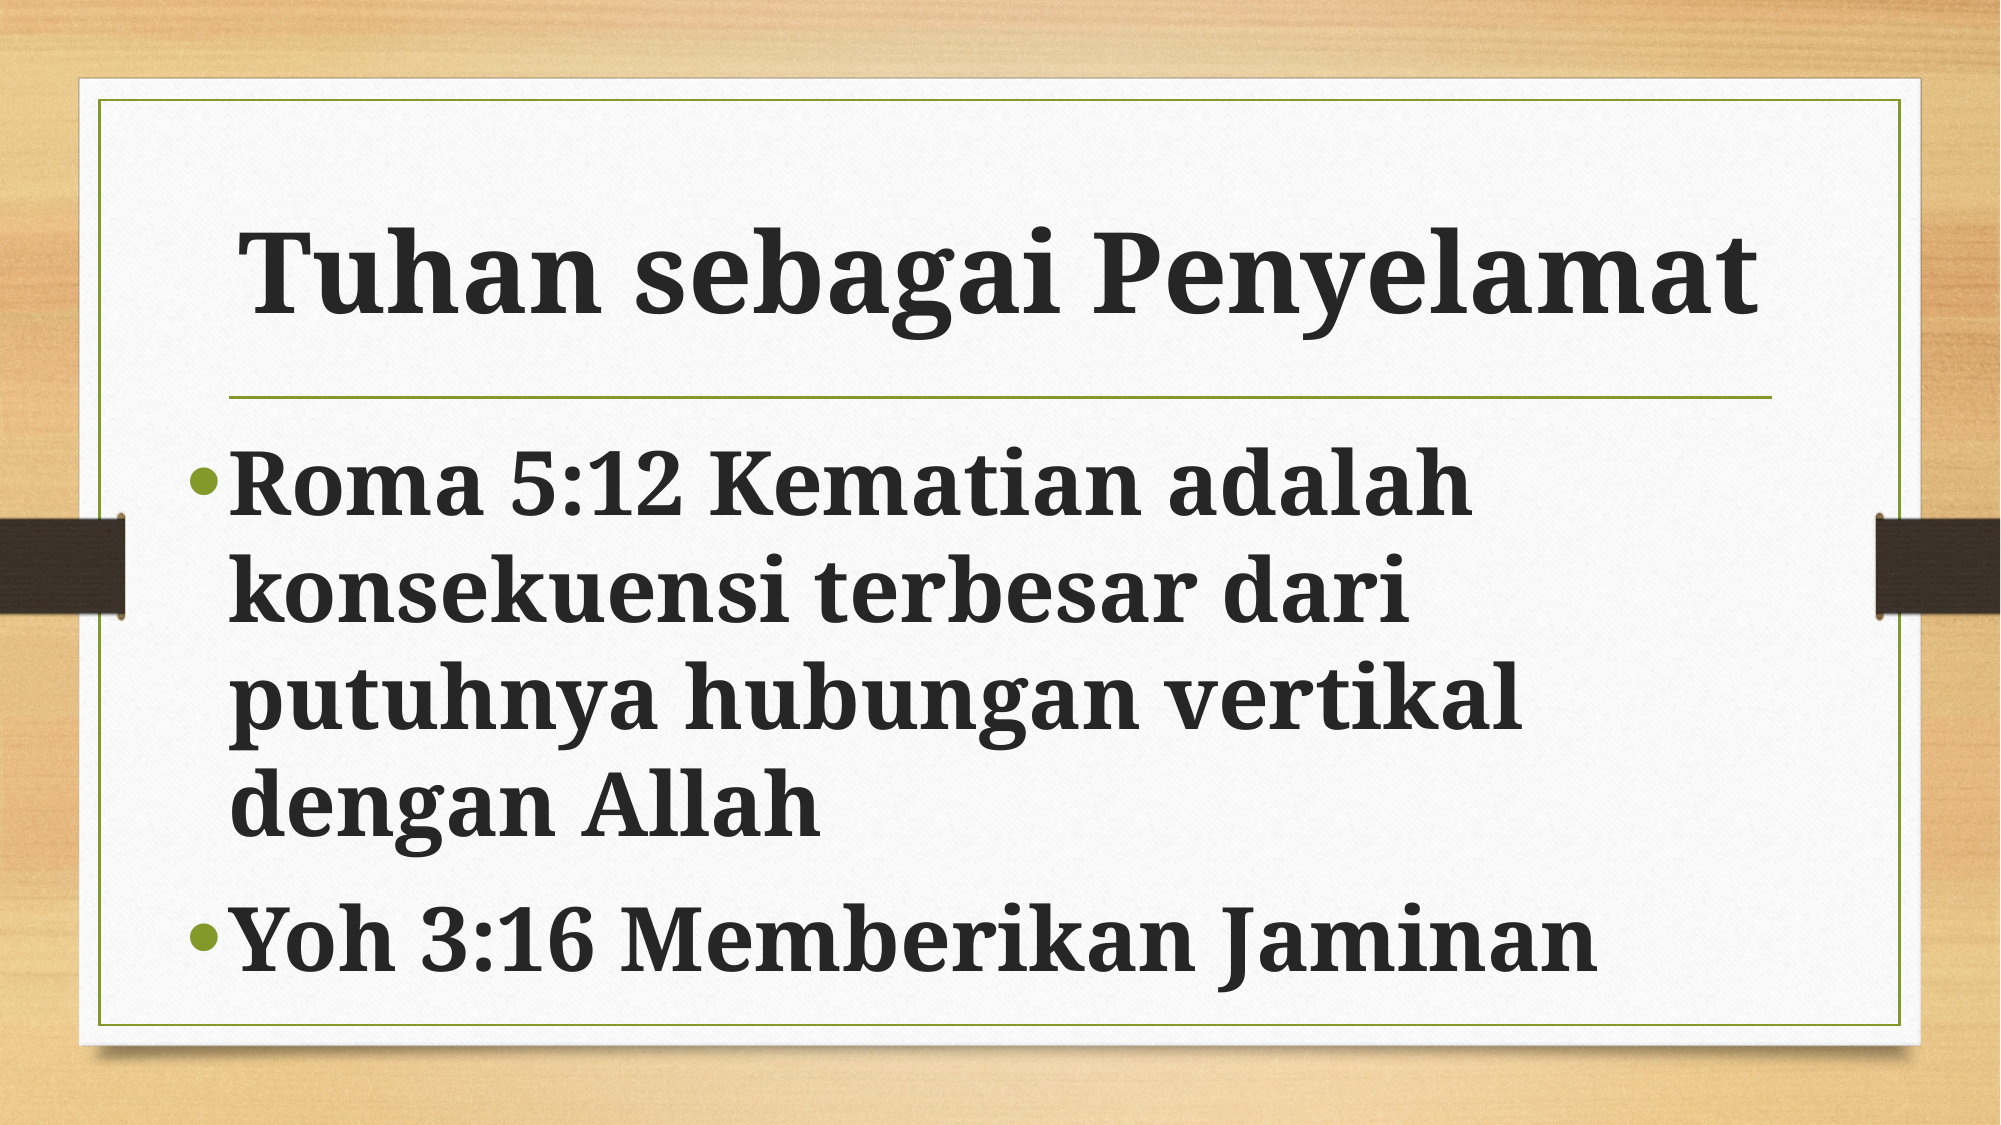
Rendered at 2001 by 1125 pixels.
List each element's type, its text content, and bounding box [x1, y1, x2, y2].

picture [0, 0, 2001, 1125]
list Roma 5:12 Kematian adalah konsekuensi terbesar dari putuhnya hubungan vertikal dengan Allah Yoh 3:16 Memberikan Jaminan [171, 419, 1850, 1000]
title Tuhan sebagai Penyelamat [212, 161, 1788, 375]
